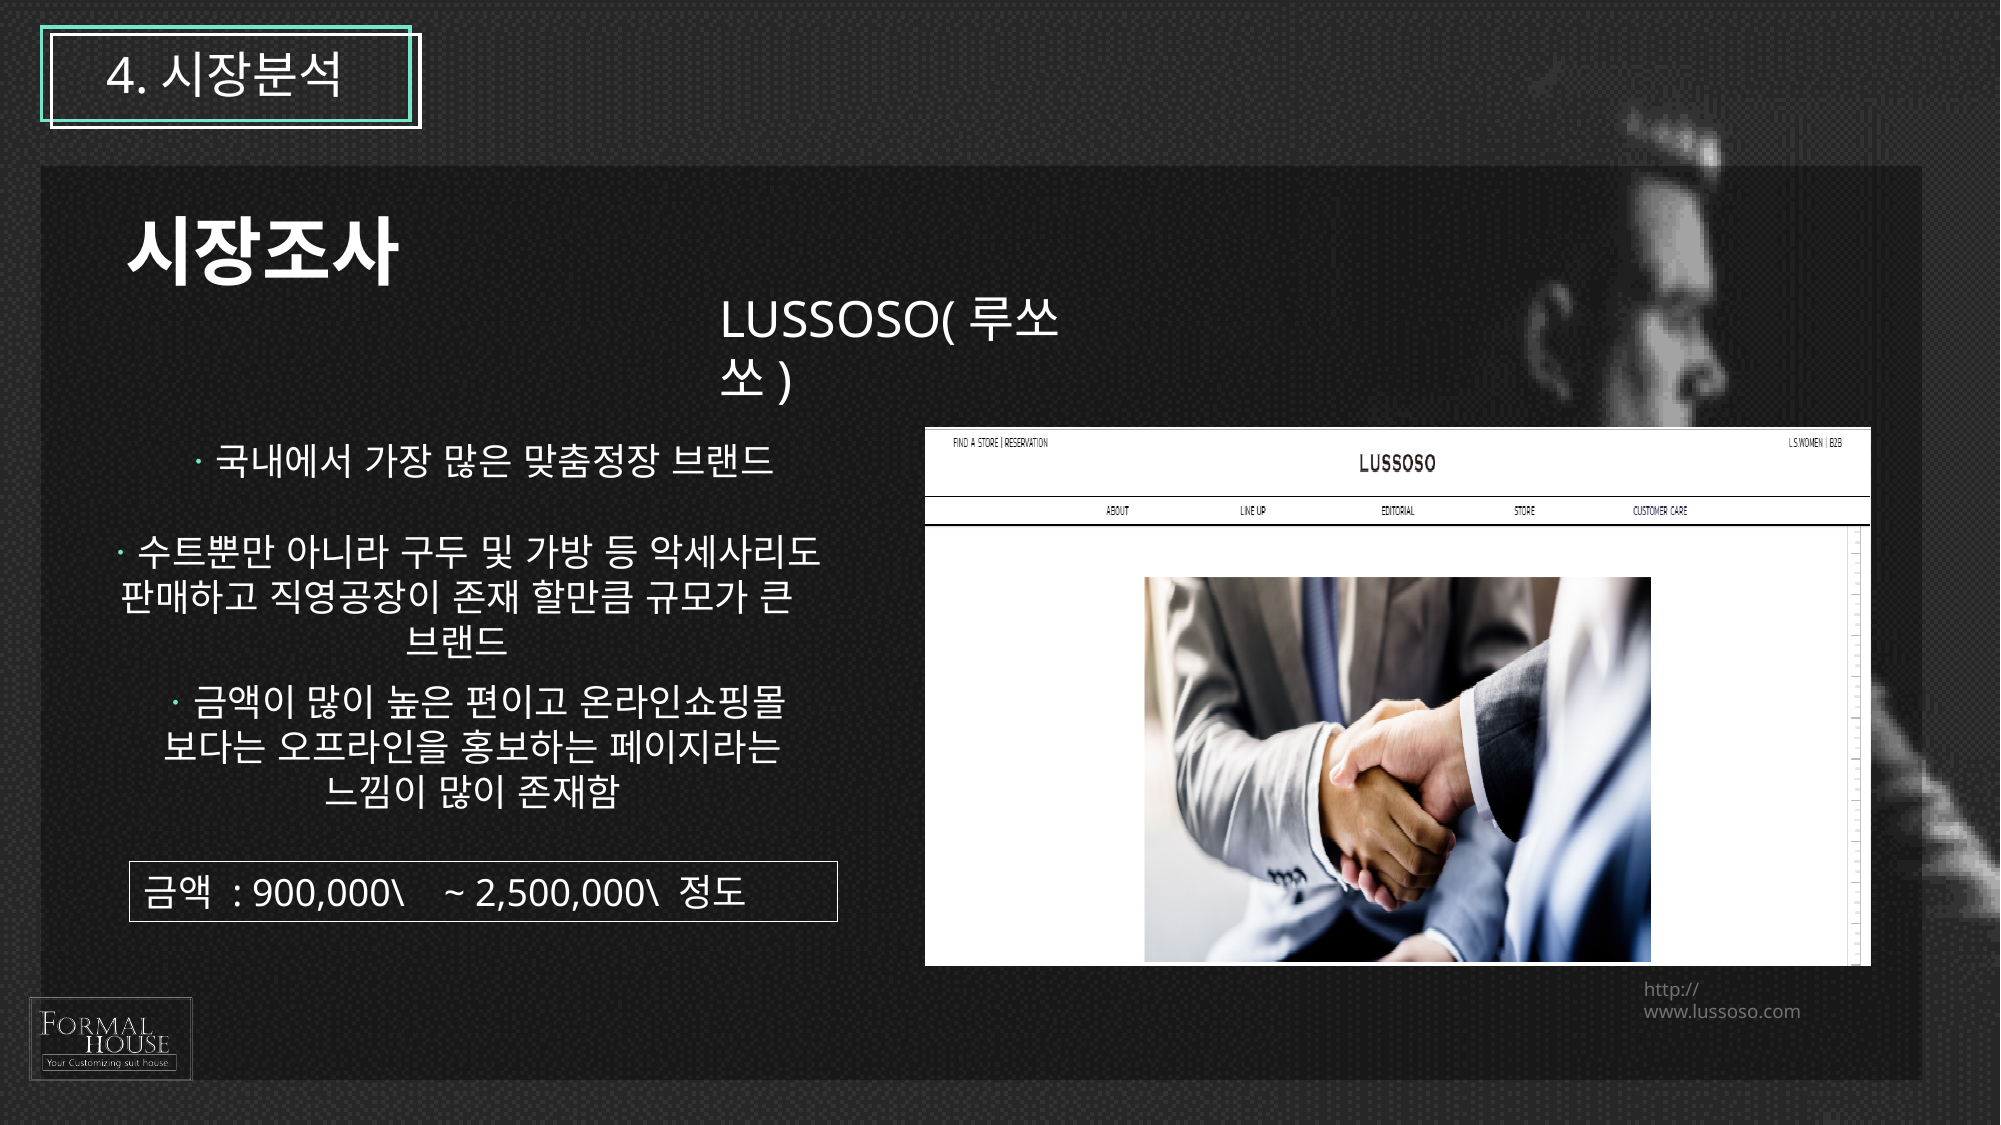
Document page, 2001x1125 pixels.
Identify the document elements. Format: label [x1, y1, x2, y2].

text_box [41, 26, 420, 128]
picture [0, 0, 2000, 1125]
text_box [50, 430, 875, 922]
